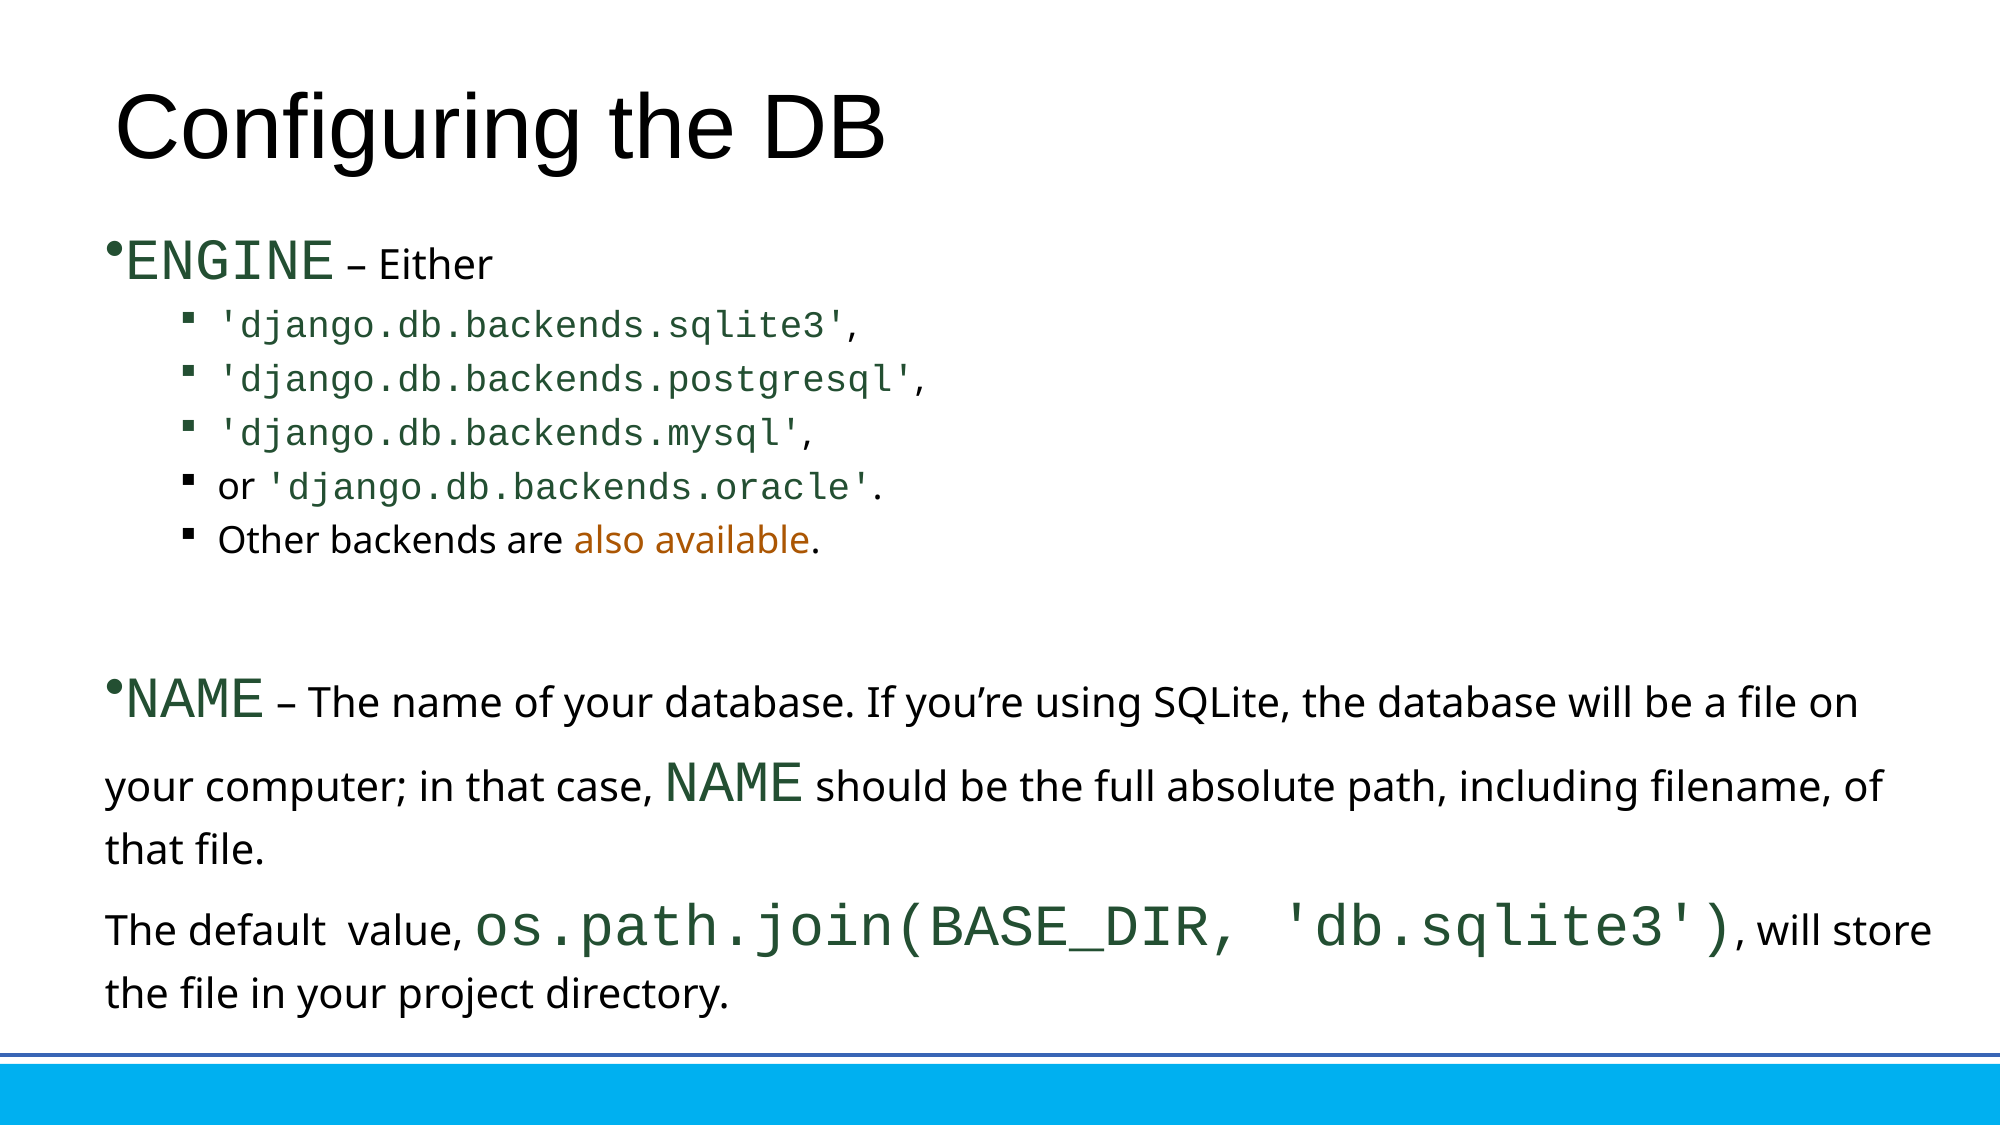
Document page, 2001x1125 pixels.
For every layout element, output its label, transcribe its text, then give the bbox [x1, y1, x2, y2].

list ENGINE – Either 'django.db.backends.sqlite3', 'django.db.backends.postgresql', 'django.db.backends.mysql', or 'django.db.backends.oracle'. Other backends are also available. NAME – The name of your database. If you’re using SQLite, the database will be a file on your computer; in that case, NAME should be the full absolute path, including filename, of that file. The default value, os.path.join(BASE_DIR, 'db.sqlite3'), will store the file in your project directory. [90, 199, 1958, 1050]
title Configuring the DB [99, 72, 1900, 188]
